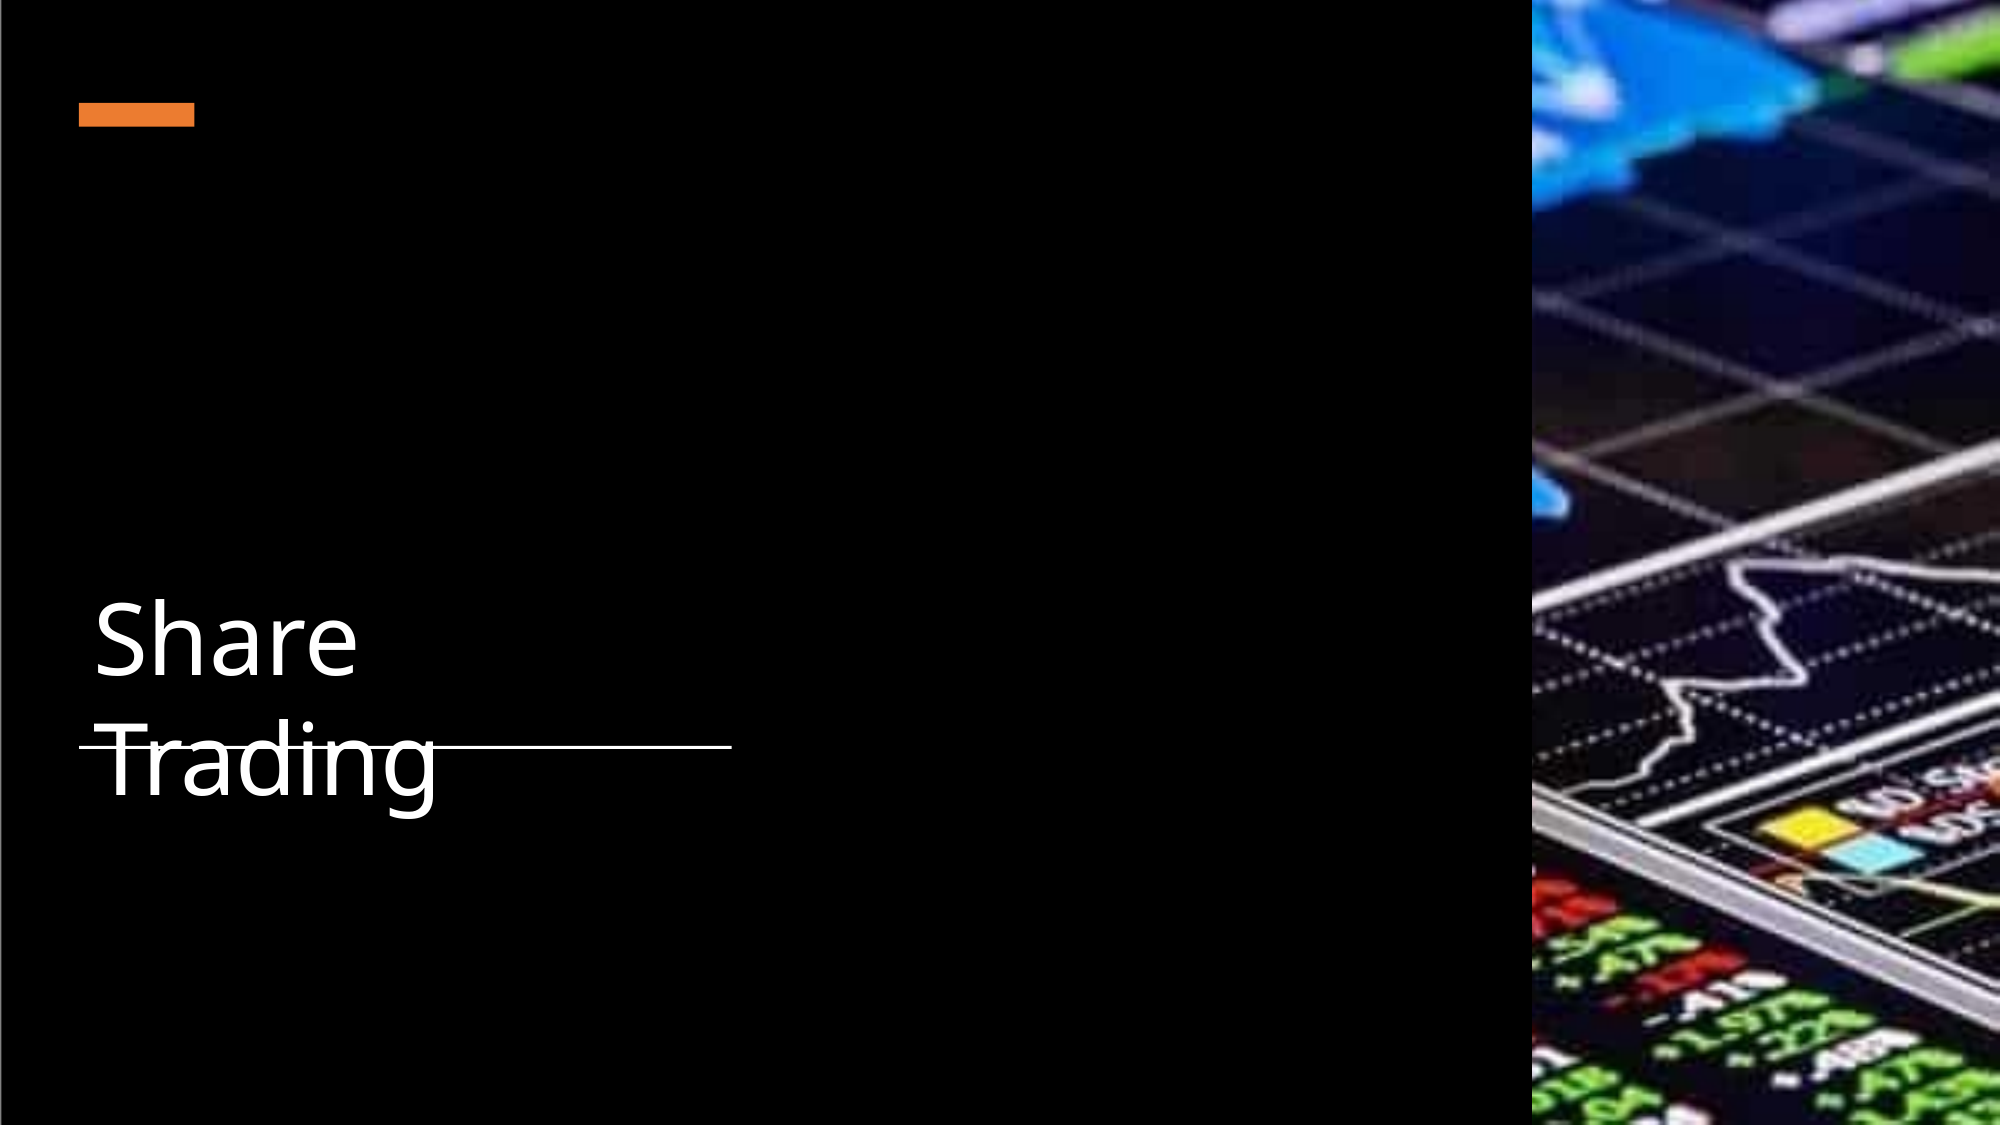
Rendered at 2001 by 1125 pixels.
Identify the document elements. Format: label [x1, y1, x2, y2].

text_box [0, 0, 2000, 1125]
text_box [78, 102, 732, 750]
